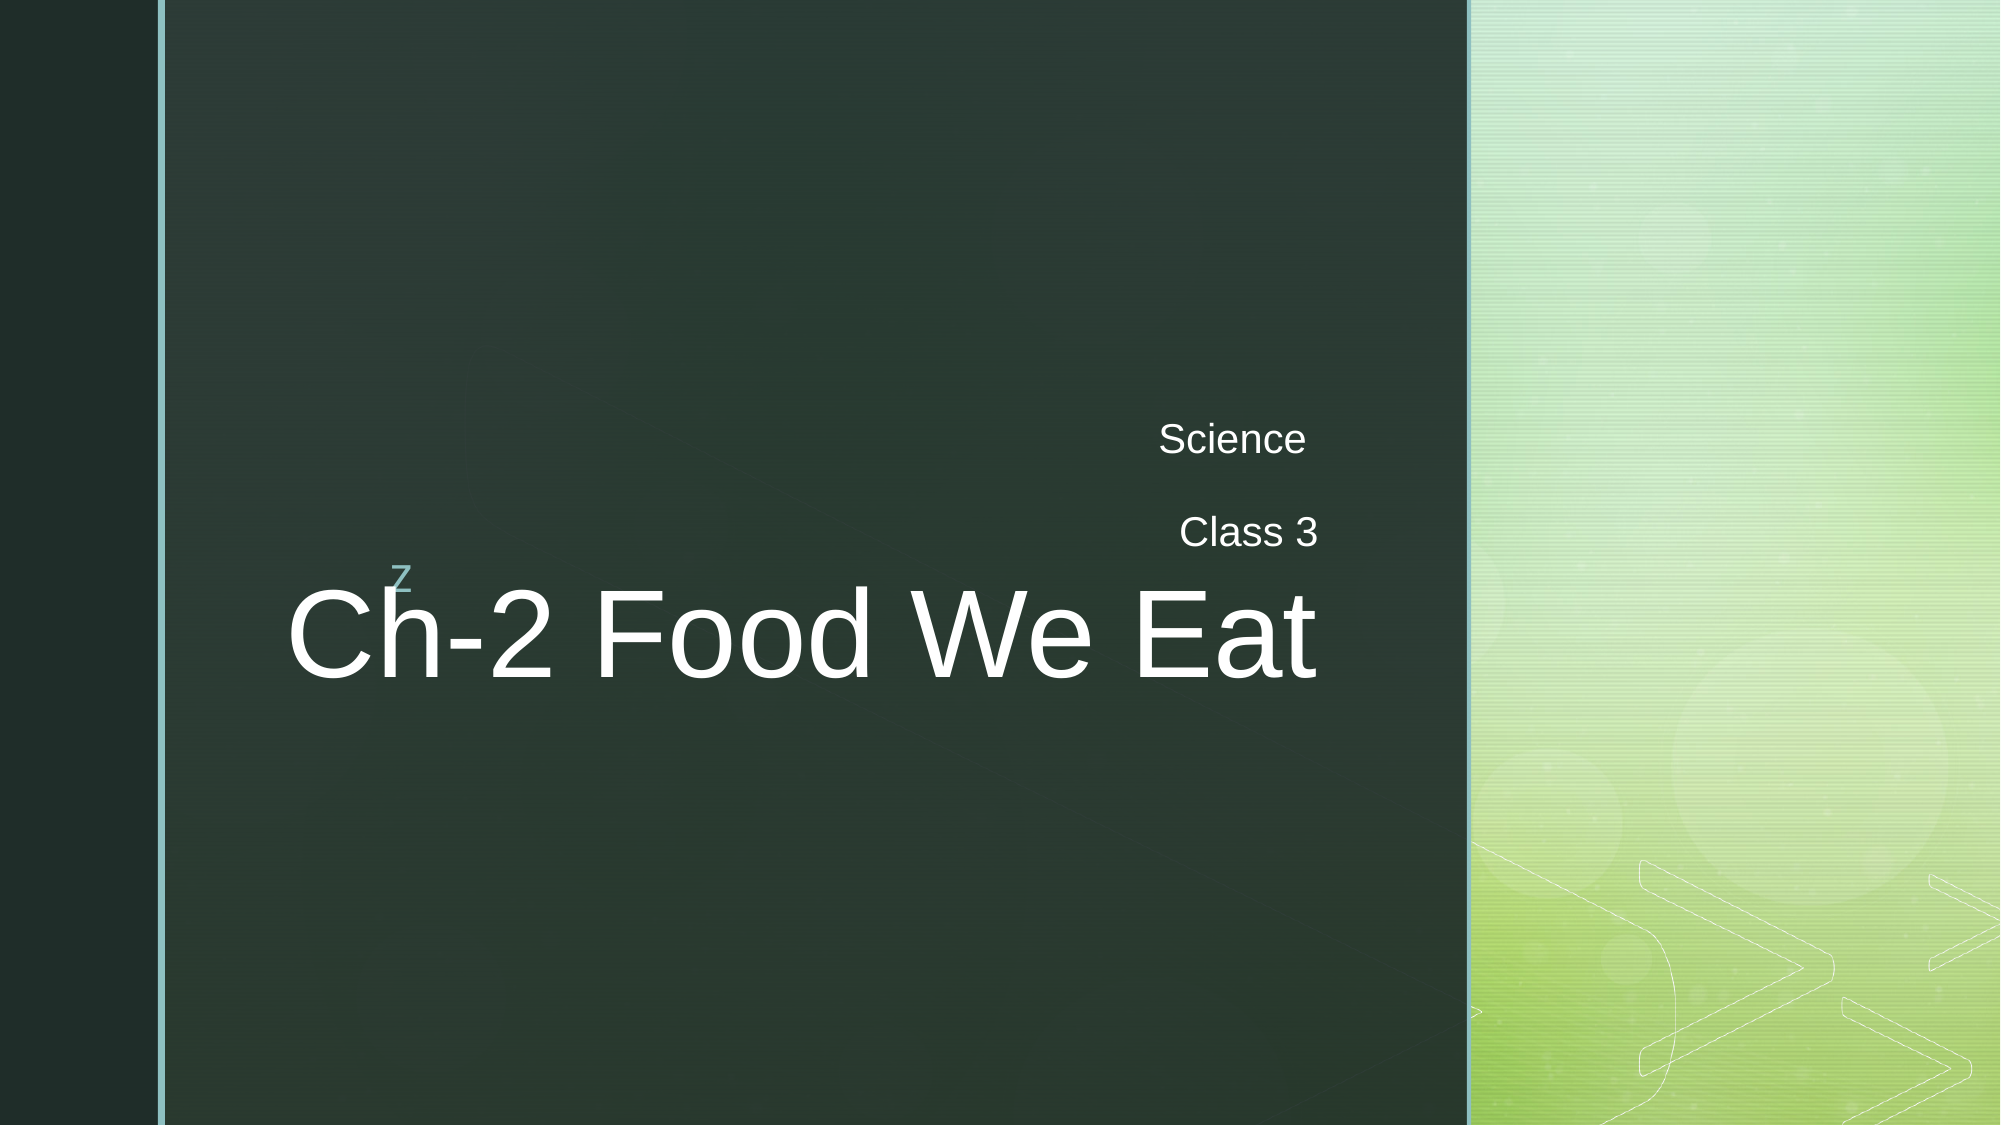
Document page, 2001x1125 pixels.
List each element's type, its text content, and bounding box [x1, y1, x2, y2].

title Ch-2 Food We Eat [0, 562, 1334, 935]
picture [1472, 0, 2001, 1125]
subtitle Science Class 3 [454, 372, 1334, 563]
